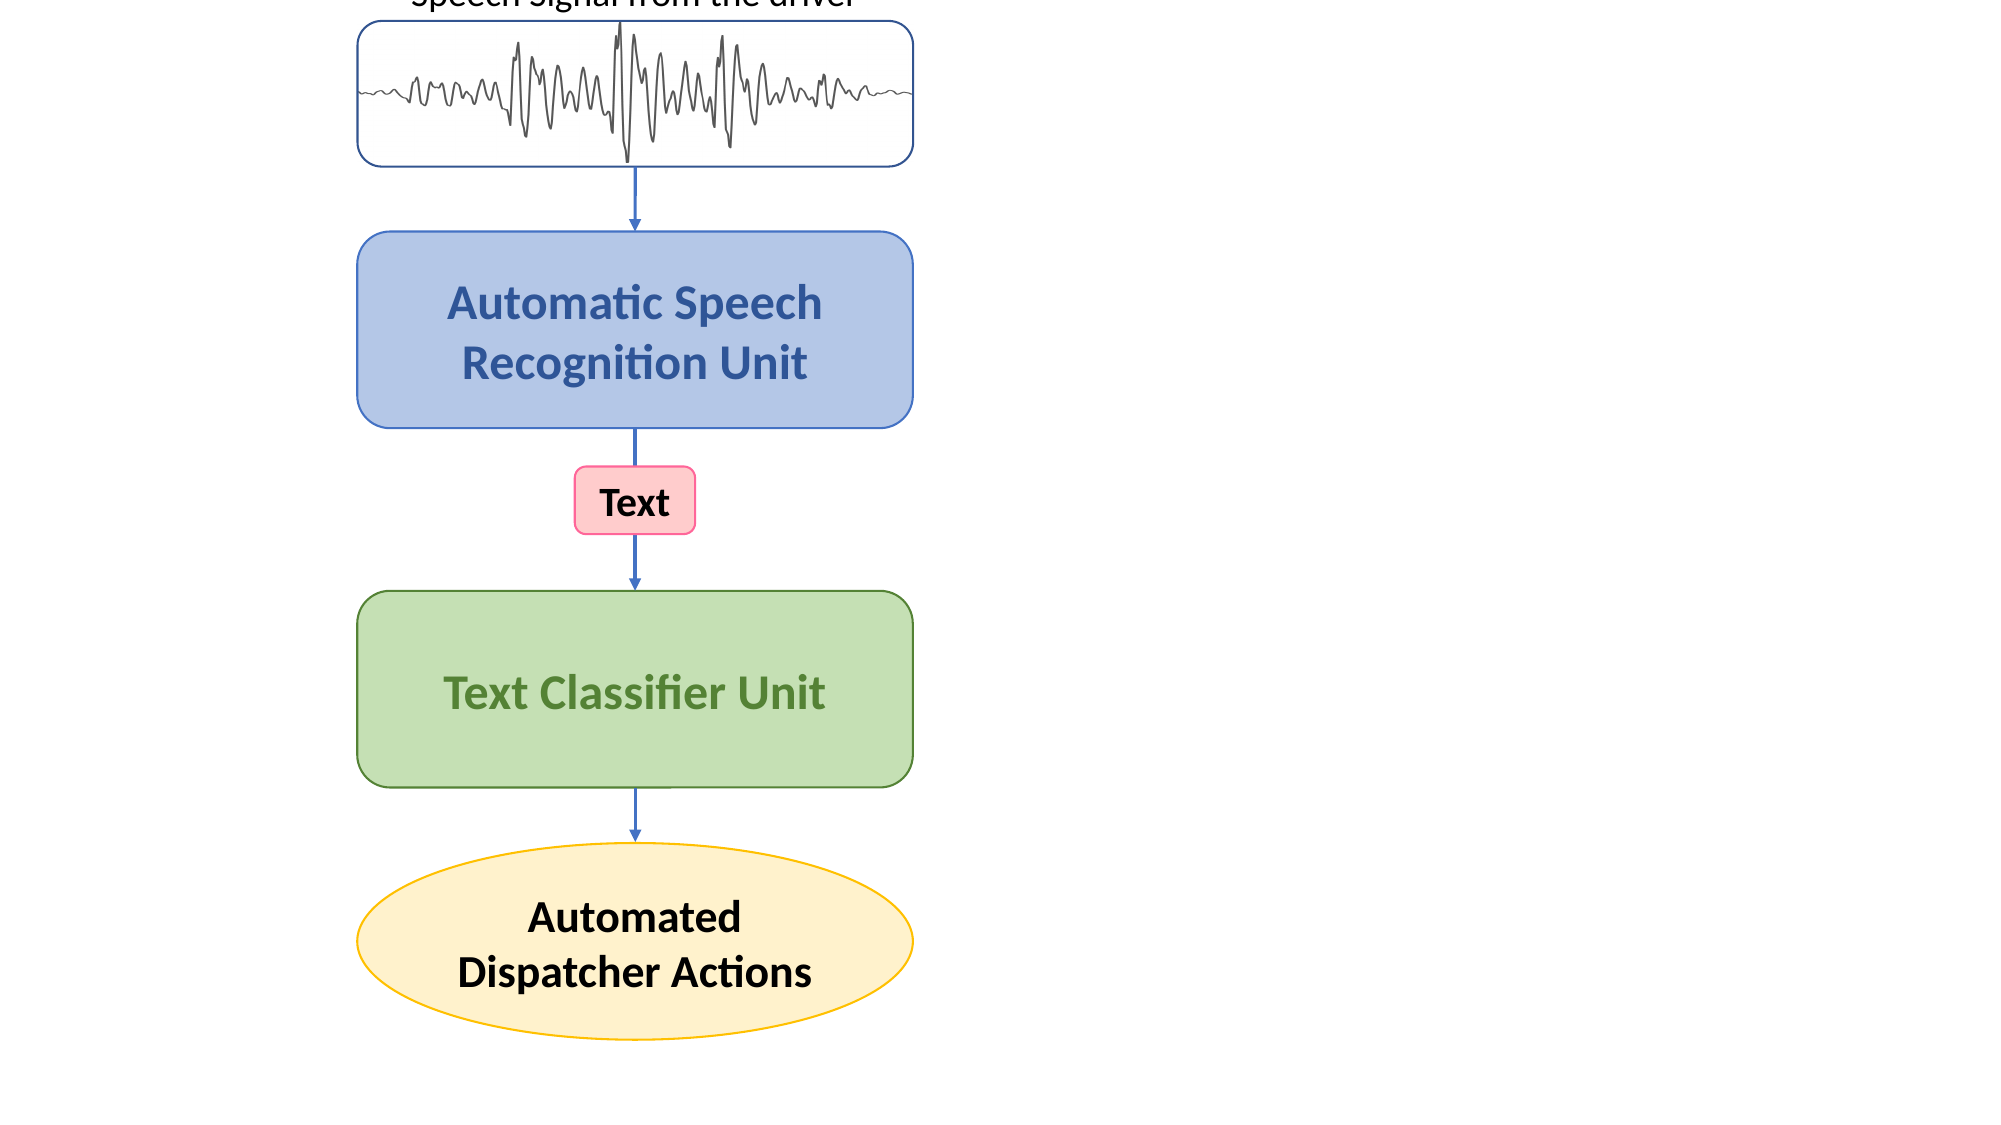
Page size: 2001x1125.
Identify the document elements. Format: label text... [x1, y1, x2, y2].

text_box [367, 163, 904, 168]
text_box Text Classifier Unit [356, 589, 914, 789]
text_box Text [573, 465, 634, 536]
text_box Automated Dispatcher Actions [356, 841, 914, 1041]
text_box Automatic Speech Recognition Unit [356, 230, 914, 430]
text_box Speech Signal from the driver [357, 0, 913, 20]
text_box Text [636, 465, 697, 536]
picture [357, 20, 914, 163]
